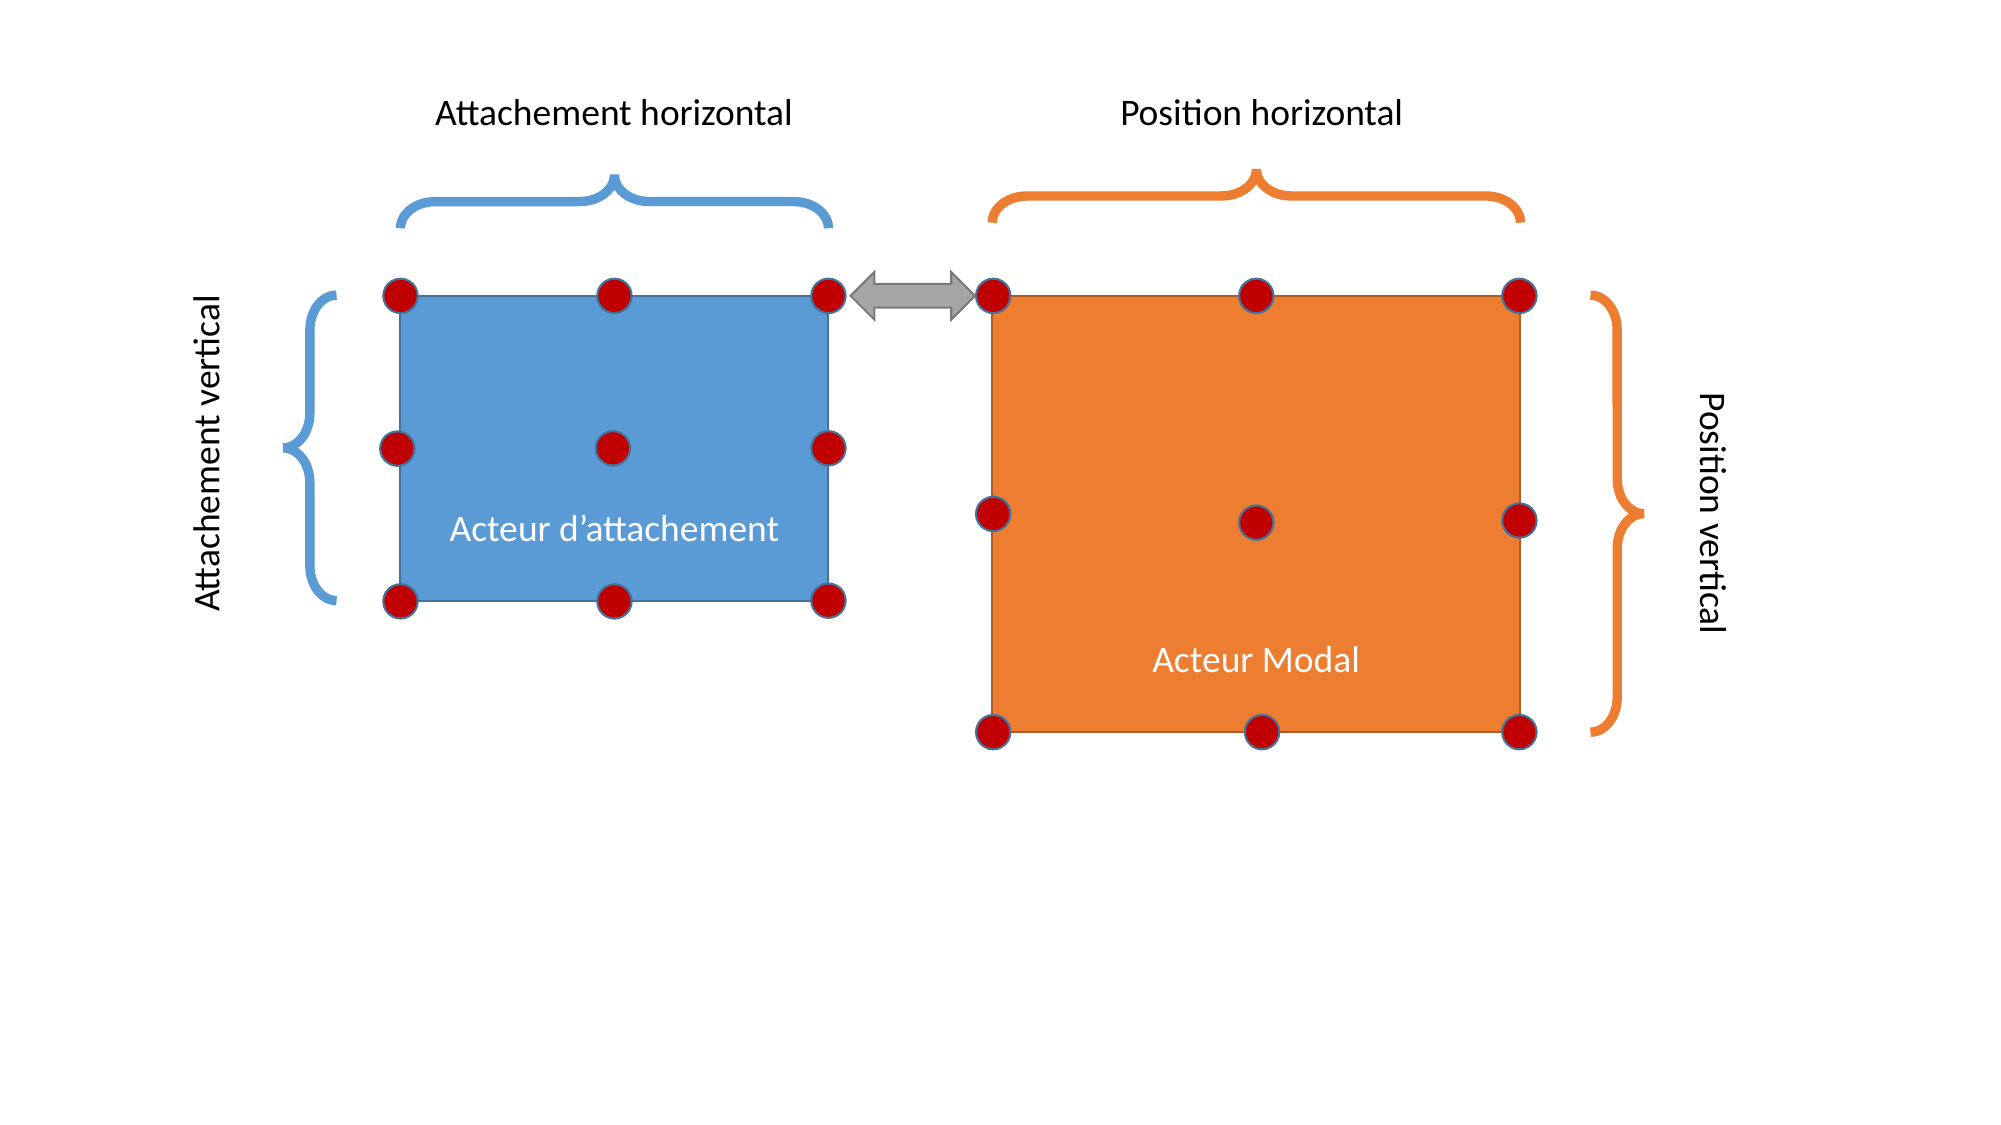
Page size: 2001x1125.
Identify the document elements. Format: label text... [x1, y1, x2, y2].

text_box Attachement horizontal [420, 80, 808, 140]
text_box [596, 583, 633, 620]
text_box [1238, 504, 1275, 541]
text_box [382, 583, 419, 620]
text_box [382, 277, 419, 315]
text_box [1238, 277, 1275, 315]
text_box [849, 269, 977, 323]
text_box [1243, 713, 1281, 751]
text_box [810, 582, 847, 619]
text_box [1501, 502, 1538, 539]
text_box [379, 430, 416, 467]
text_box [283, 294, 337, 602]
text_box [596, 277, 633, 315]
text_box Acteur Modal [991, 295, 1521, 733]
text_box [974, 713, 1012, 751]
text_box [594, 430, 632, 467]
text_box Position horizontal [1105, 80, 1419, 140]
text_box [399, 174, 830, 229]
text_box [991, 169, 1522, 223]
text_box [810, 277, 847, 315]
text_box Position vertical [1685, 377, 1745, 650]
text_box [975, 277, 1012, 315]
text_box [974, 495, 1012, 533]
text_box [1590, 294, 1645, 734]
text_box [1501, 713, 1538, 751]
text_box Attachement vertical [174, 280, 235, 627]
text_box Acteur d’attachement [399, 295, 829, 602]
text_box [1501, 277, 1538, 315]
text_box [810, 430, 847, 467]
